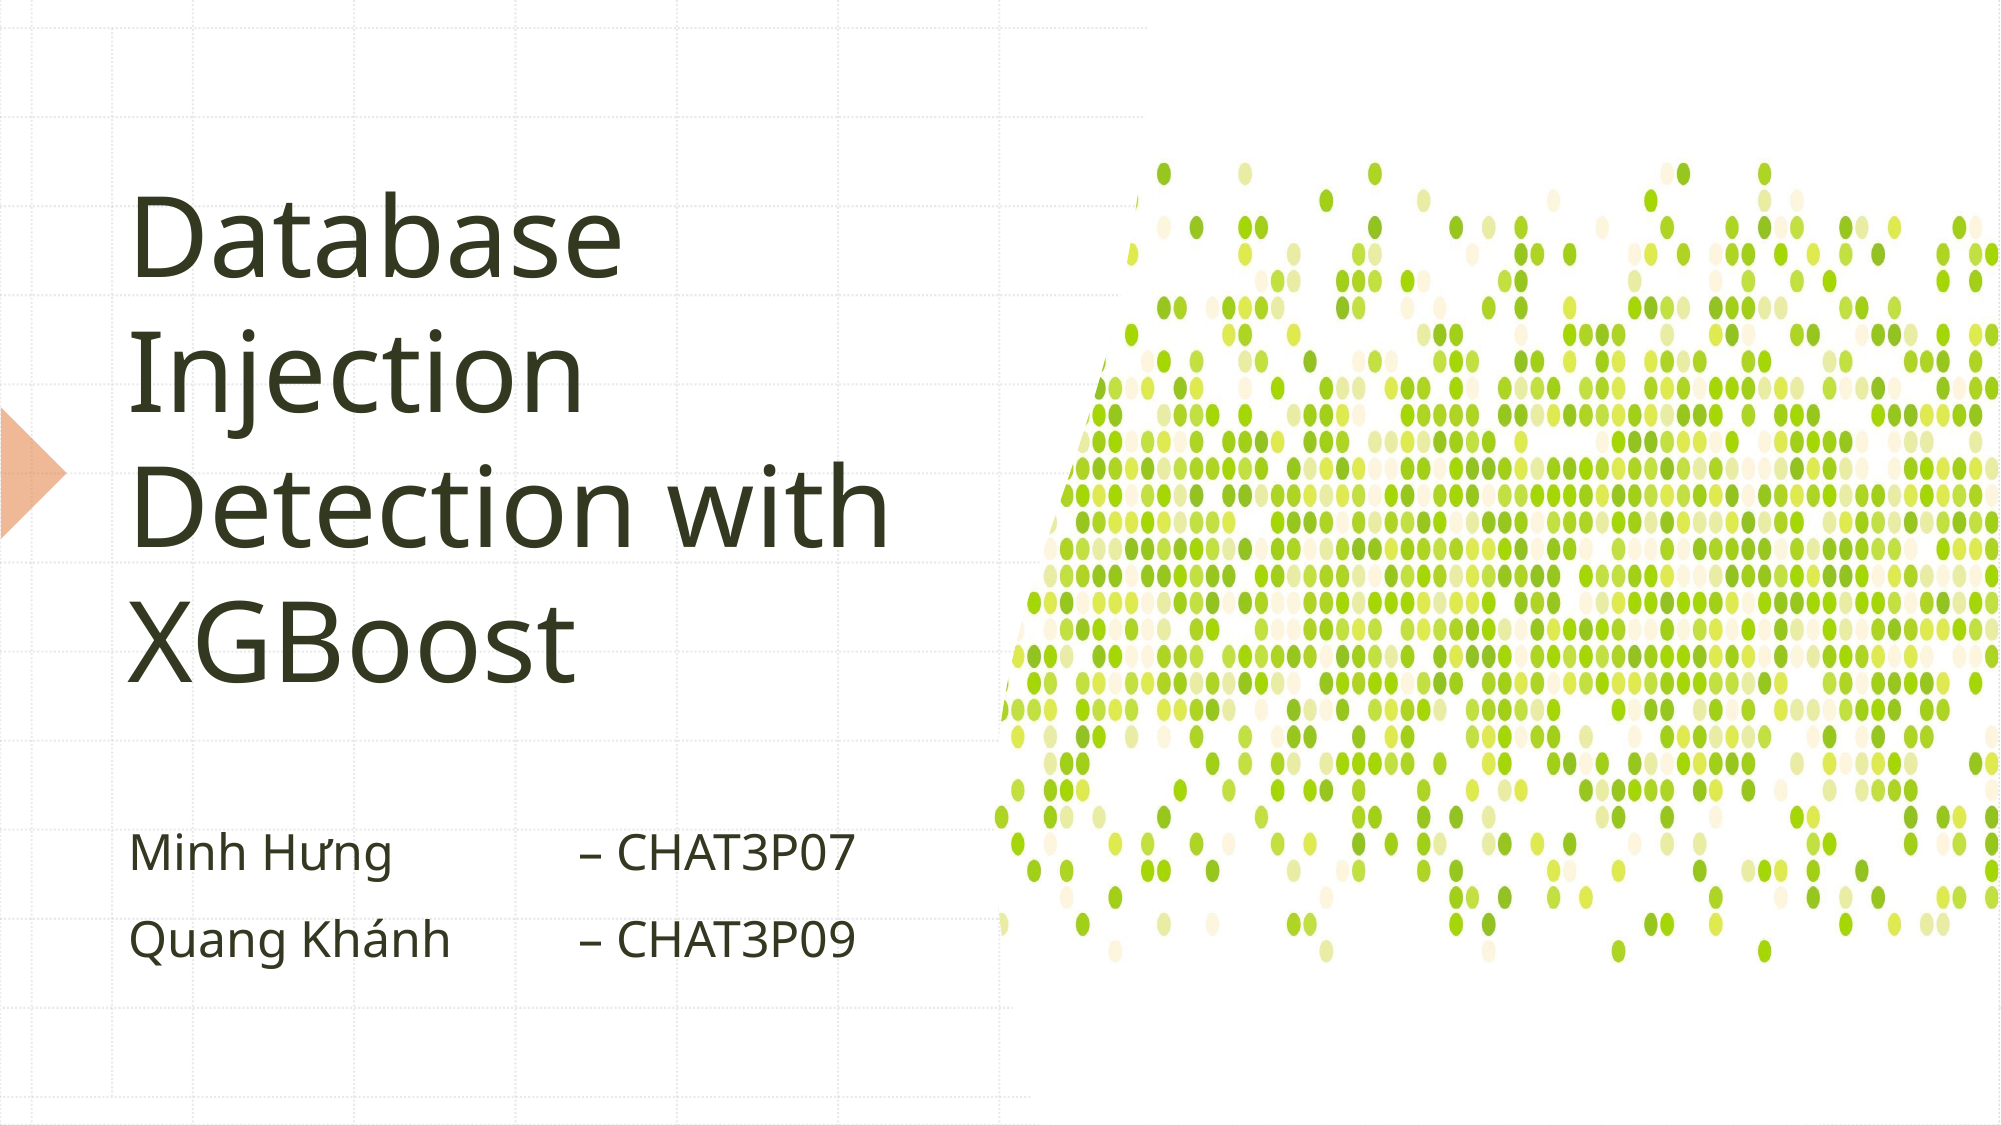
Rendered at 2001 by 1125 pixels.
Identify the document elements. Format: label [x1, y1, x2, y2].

picture [994, 0, 1999, 1125]
text_box [0, 0, 994, 1125]
